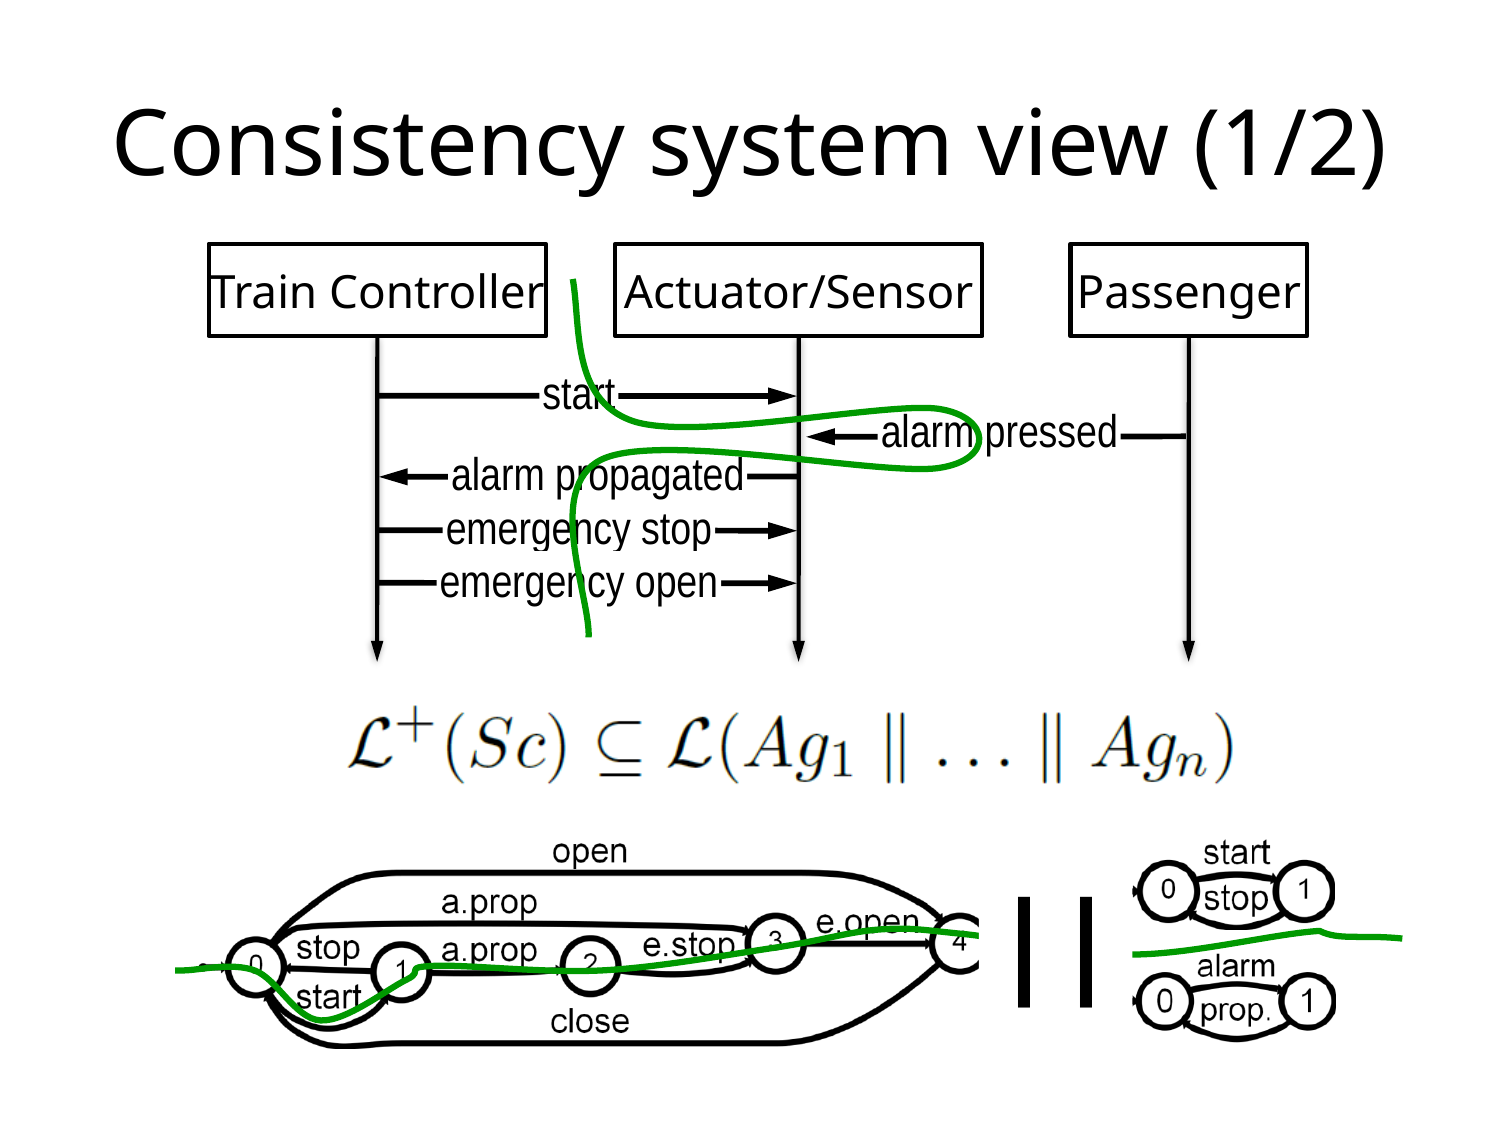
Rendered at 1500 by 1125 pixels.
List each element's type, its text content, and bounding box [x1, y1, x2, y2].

title Consistency system view (1/2) [75, 45, 1425, 233]
picture [325, 678, 1259, 799]
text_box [208, 243, 1308, 662]
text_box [174, 832, 1403, 1050]
